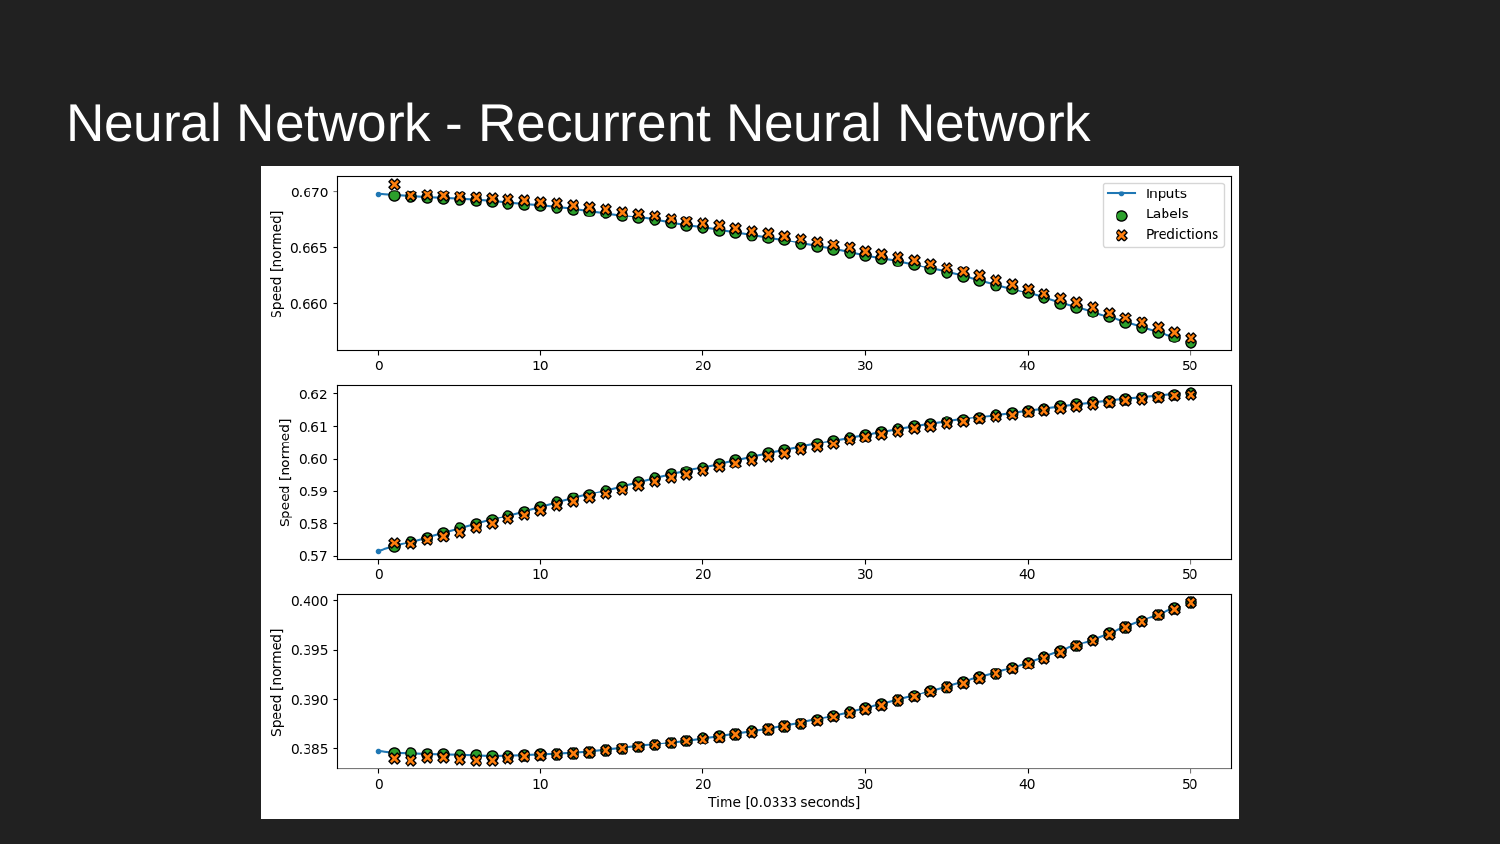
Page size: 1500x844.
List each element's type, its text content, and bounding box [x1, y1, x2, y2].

title Neural Network - Recurrent Neural Network [51, 72, 1449, 167]
picture [261, 166, 1239, 819]
